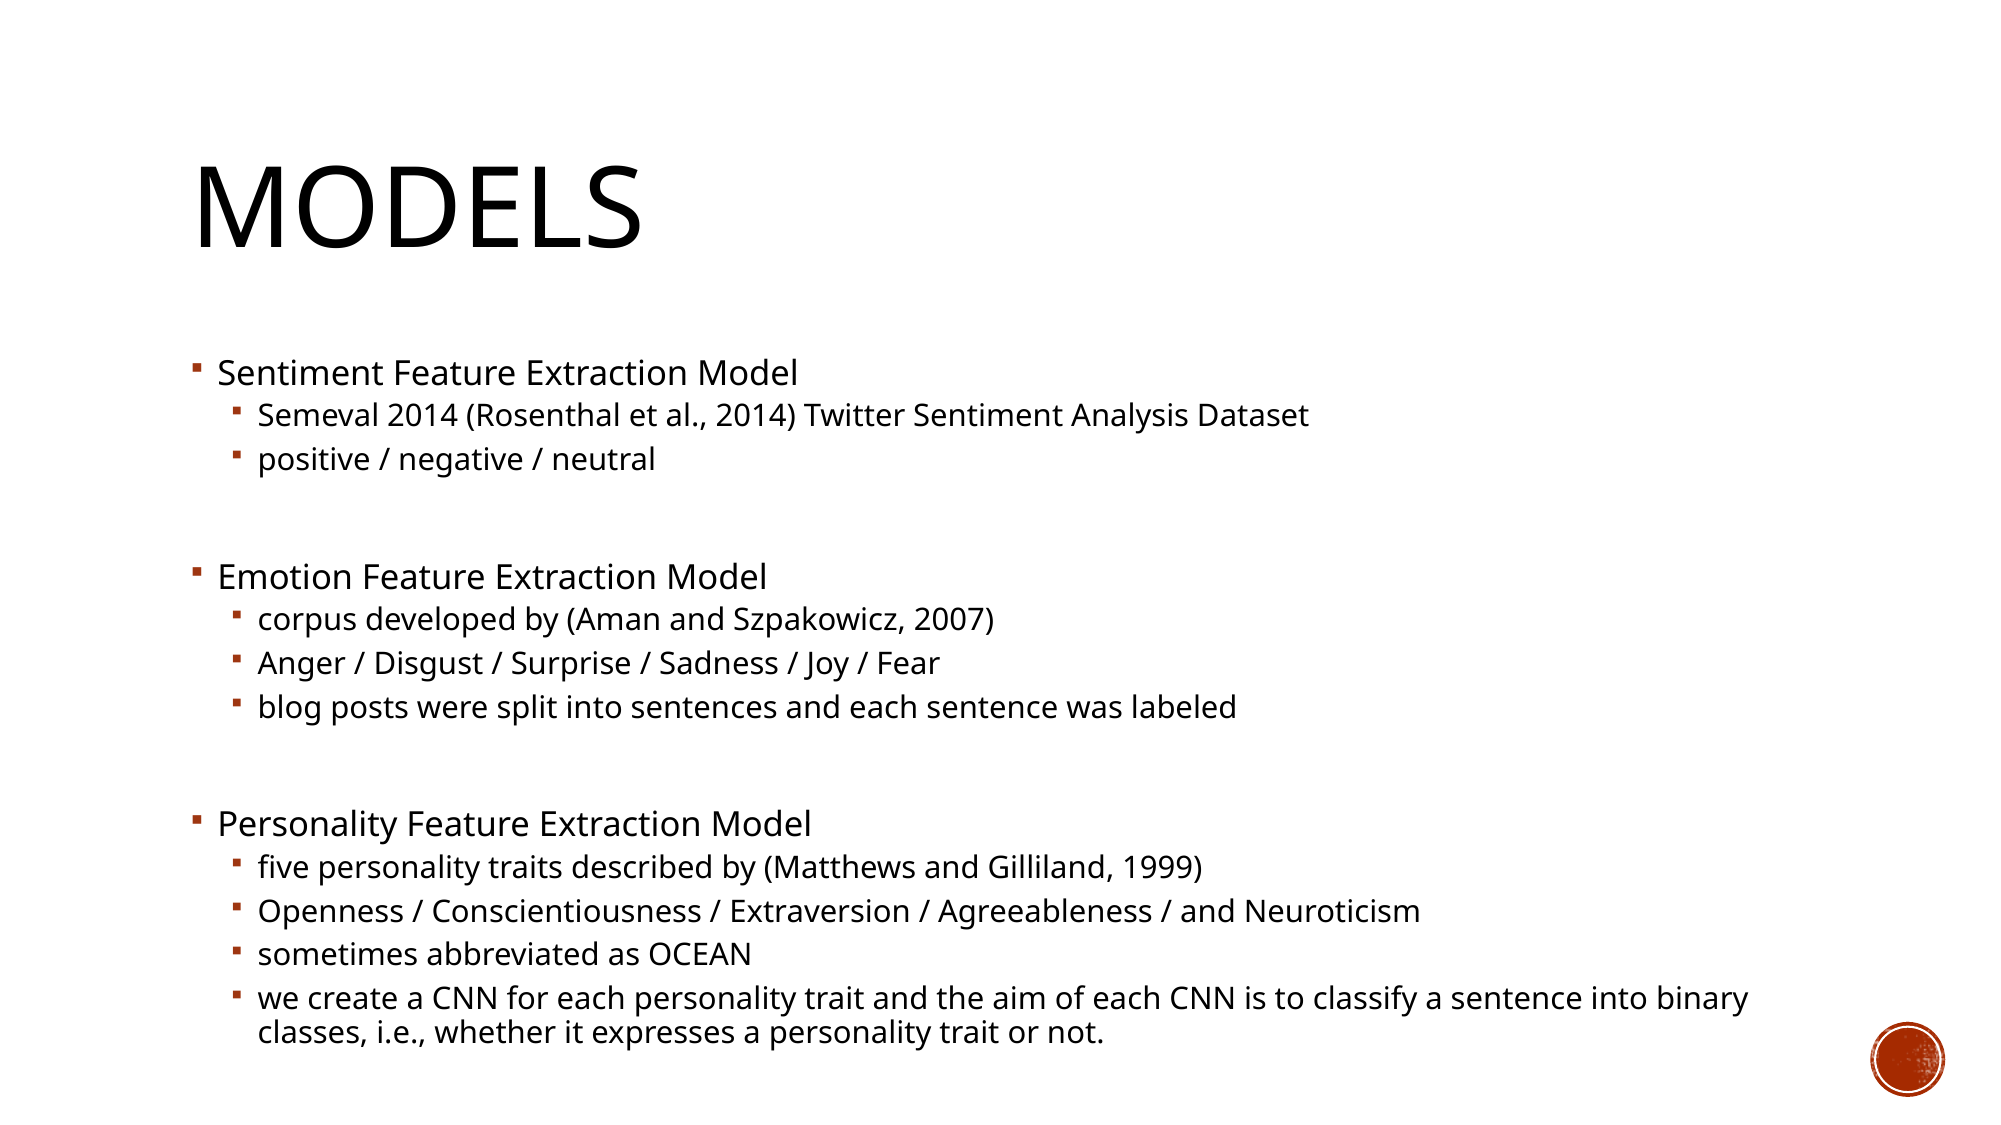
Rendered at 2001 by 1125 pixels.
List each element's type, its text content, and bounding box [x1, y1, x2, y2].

title Models [175, 79, 1826, 344]
list Sentiment Feature Extraction Model Semeval 2014 (Rosenthal et al., 2014) Twitter Sentiment Analysis Dataset positive / negative / neutral Emotion Feature Extraction Model corpus developed by (Aman and Szpakowicz, 2007) Anger / Disgust / Surprise / Sadness / Joy / Fear blog posts were split into sentences and each sentence was labeled Personality Feature Extraction Model five personality traits described by (Matthews and Gilliland, 1999) Openness / Conscientiousness / Extraversion / Agreeableness / and Neuroticism sometimes abbreviated as OCEAN we create a CNN for each personality trait and the aim of each CNN is to classify a sentence into binary classes, i.e., whether it expresses a personality trait or not. [175, 348, 1826, 1062]
